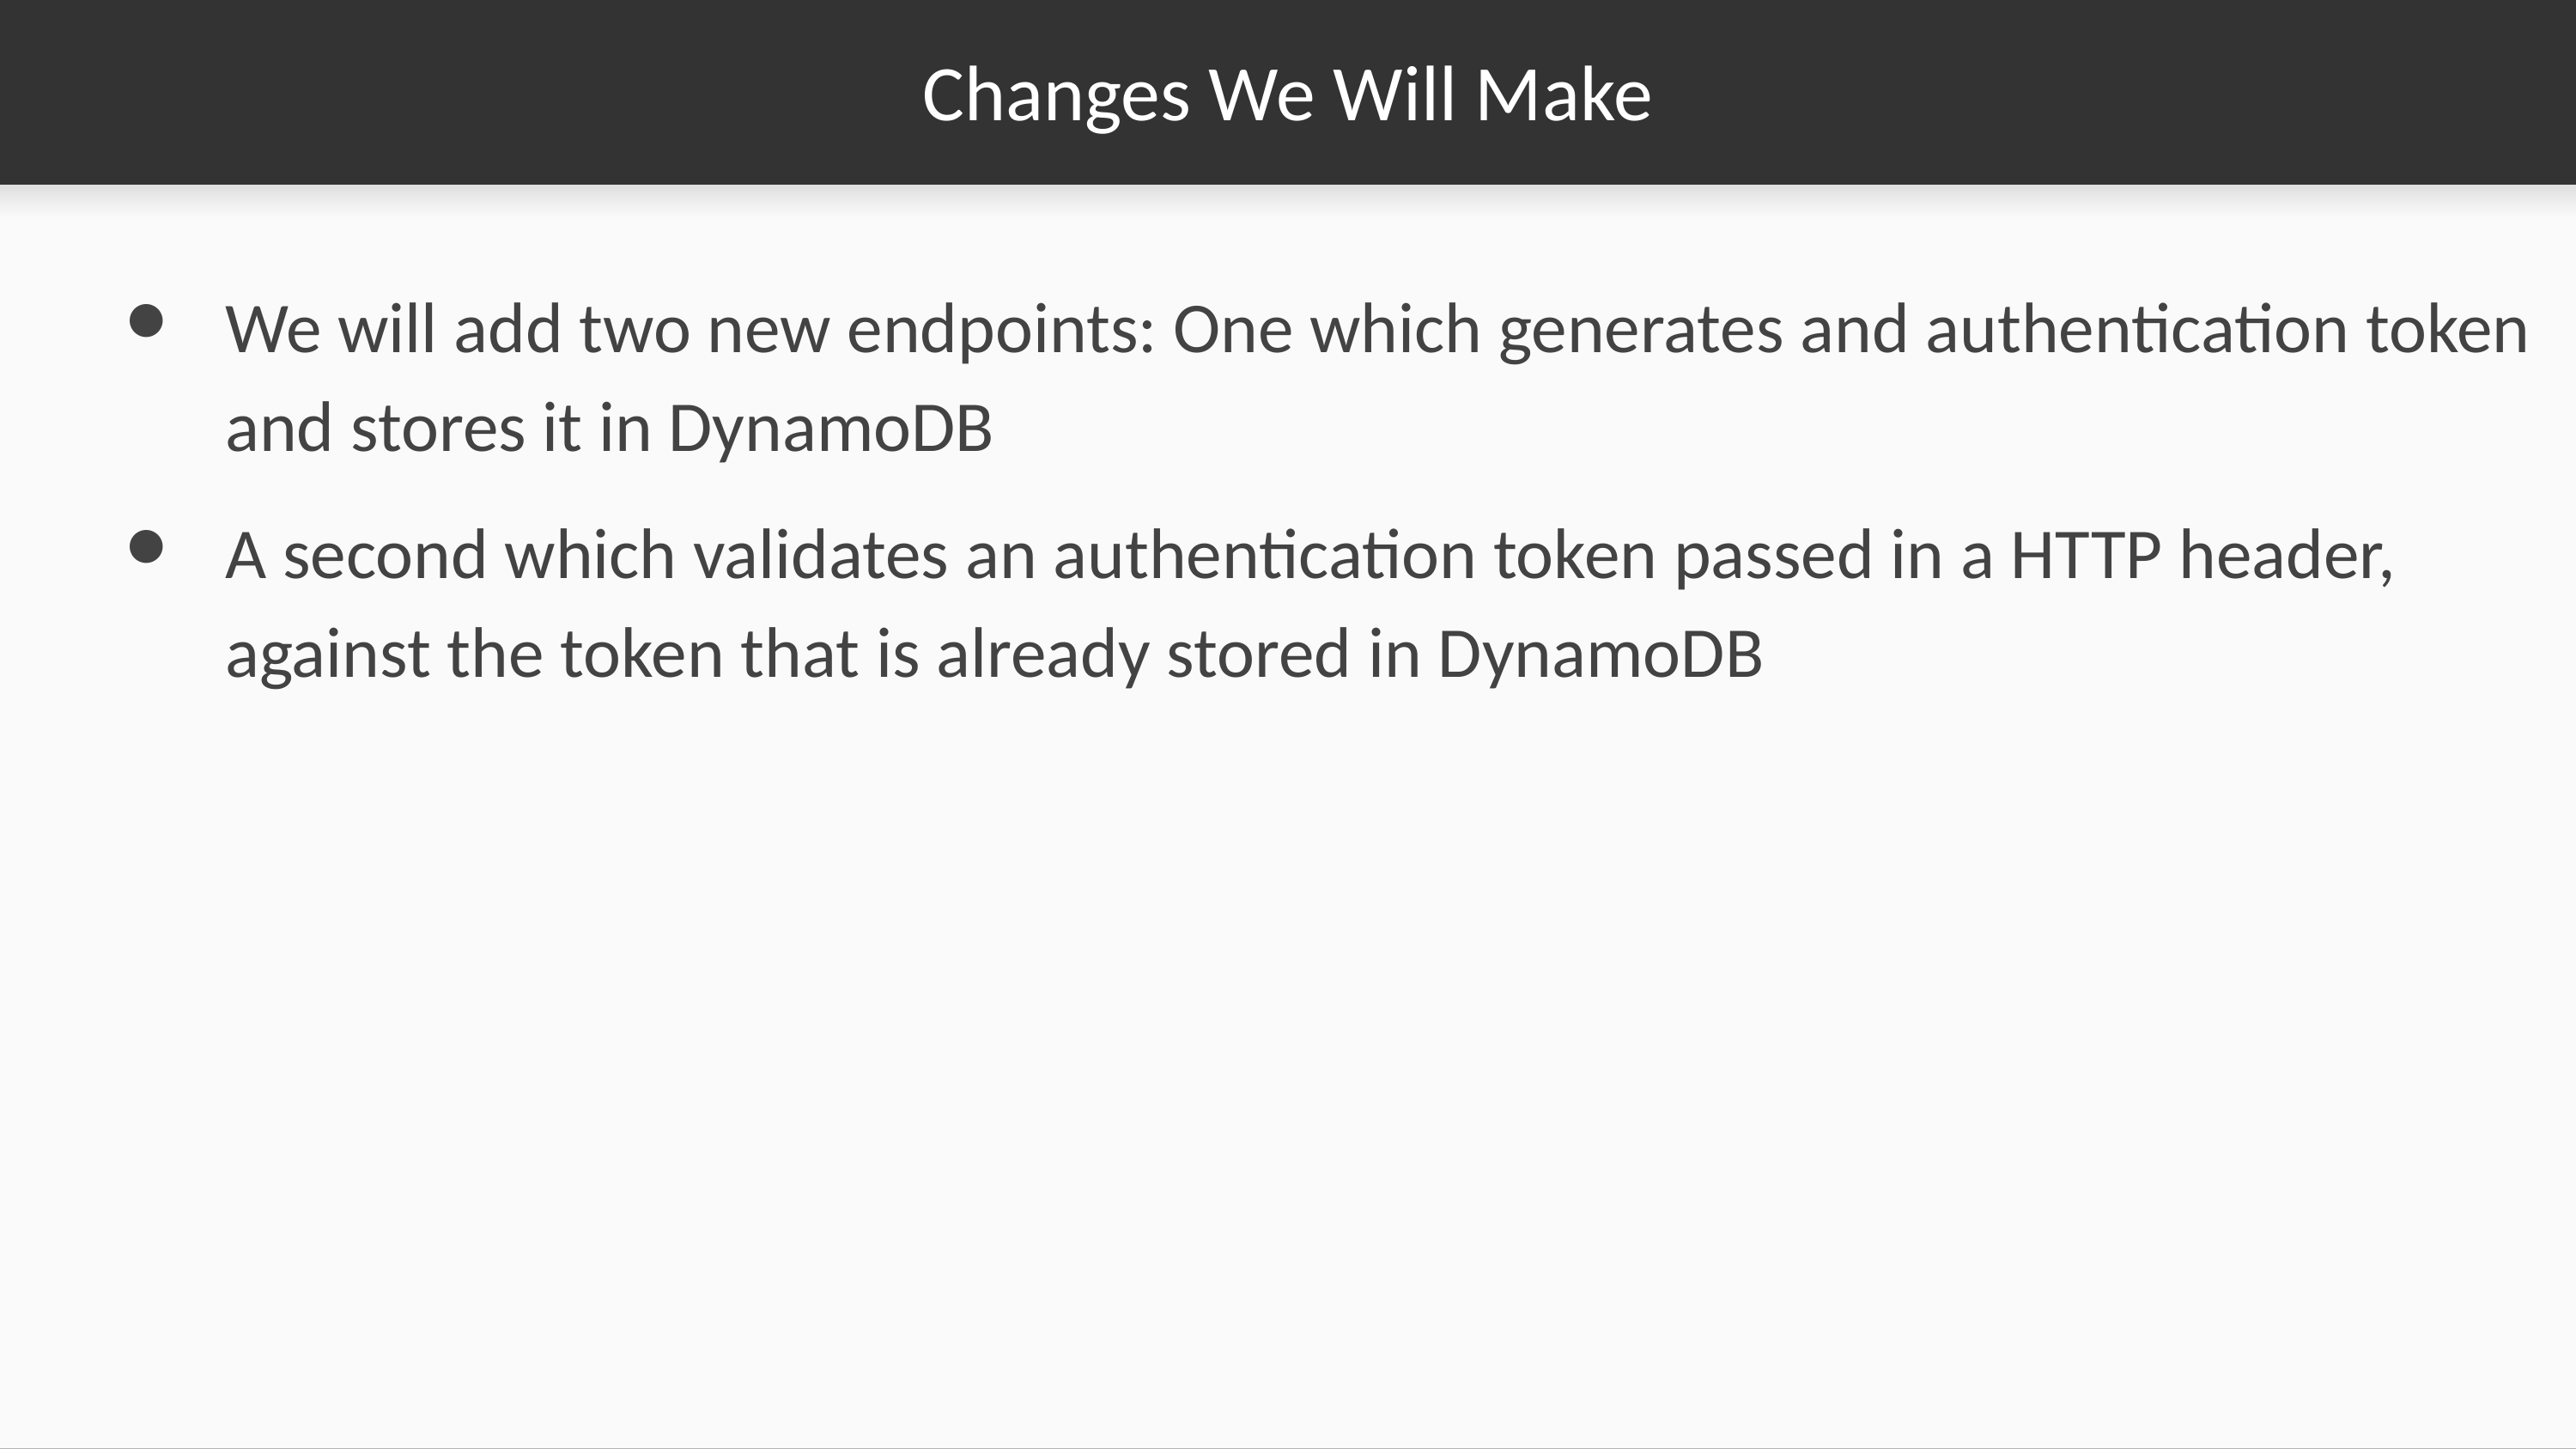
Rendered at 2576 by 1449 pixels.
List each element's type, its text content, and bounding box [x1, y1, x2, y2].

title Changes We Will Make [28, 4, 2547, 174]
text_box We will add two new endpoints: One which generates and authentication token and stores it in DynamoDB A second which validates an authentication token passed in a HTTP header, against the token that is already stored in DynamoDB [70, 241, 2568, 1396]
